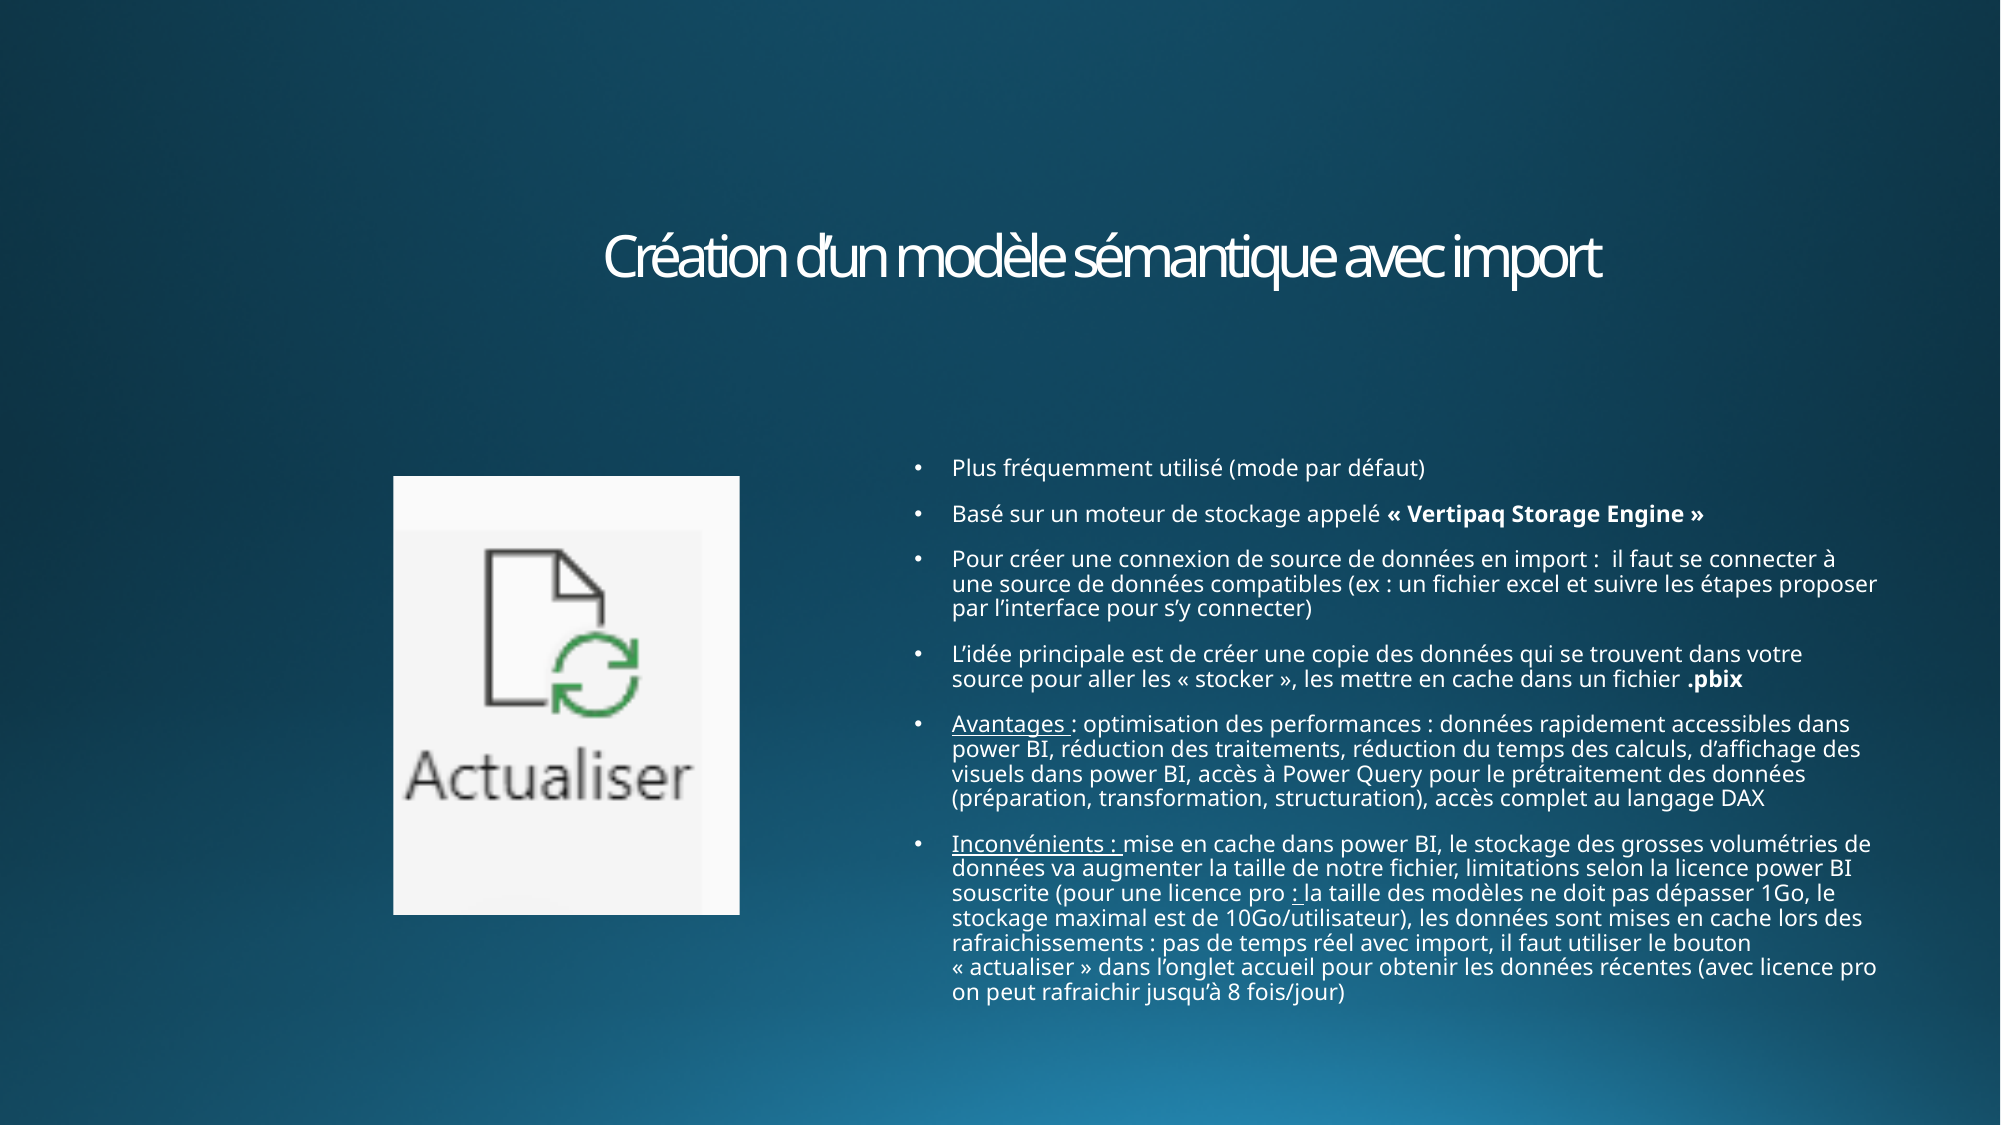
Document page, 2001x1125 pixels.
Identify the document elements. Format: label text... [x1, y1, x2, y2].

subtitle Plus fréquemment utilisé (mode par défaut) Basé sur un moteur de stockage appelé « Vertipaq Storage Engine » Pour créer une connexion de source de données en import : il faut se connecter à une source de données compatibles (ex : un fichier excel et suivre les étapes proposer par l’interface pour s’y connecter) L’idée principale est de créer une copie des données qui se trouvent dans votre source pour aller les « stocker », les mettre en cache dans un fichier .pbix Avantages : optimisation des performances : données rapidement accessibles dans power BI, réduction des traitements, réduction du temps des calculs, d’affichage des visuels dans power BI, accès à Power Query pour le prétraitement des données (préparation, transformation, structuration), accès complet au langage DAX Inconvénients : mise en cache dans power BI, le stockage des grosses volumétries de données va augmenter la taille de notre fichier, limitations selon la licence power BI souscrite (pour une licence pro : la taille des modèles ne doit pas dépasser 1Go, le stockage maximal est de 10Go/utilisateur), les données sont mises en cache lors des rafraichissements : pas de temps réel avec import, il faut utiliser le bouton « actualiser » dans l’onglet accueil pour obtenir les données récentes (avec licence pro on peut rafraichir jusqu’à 8 fois/jour) [843, 432, 1896, 1013]
title Création d’un modèle sémantique avec import [366, 158, 1634, 354]
picture [0, 0, 2001, 1125]
